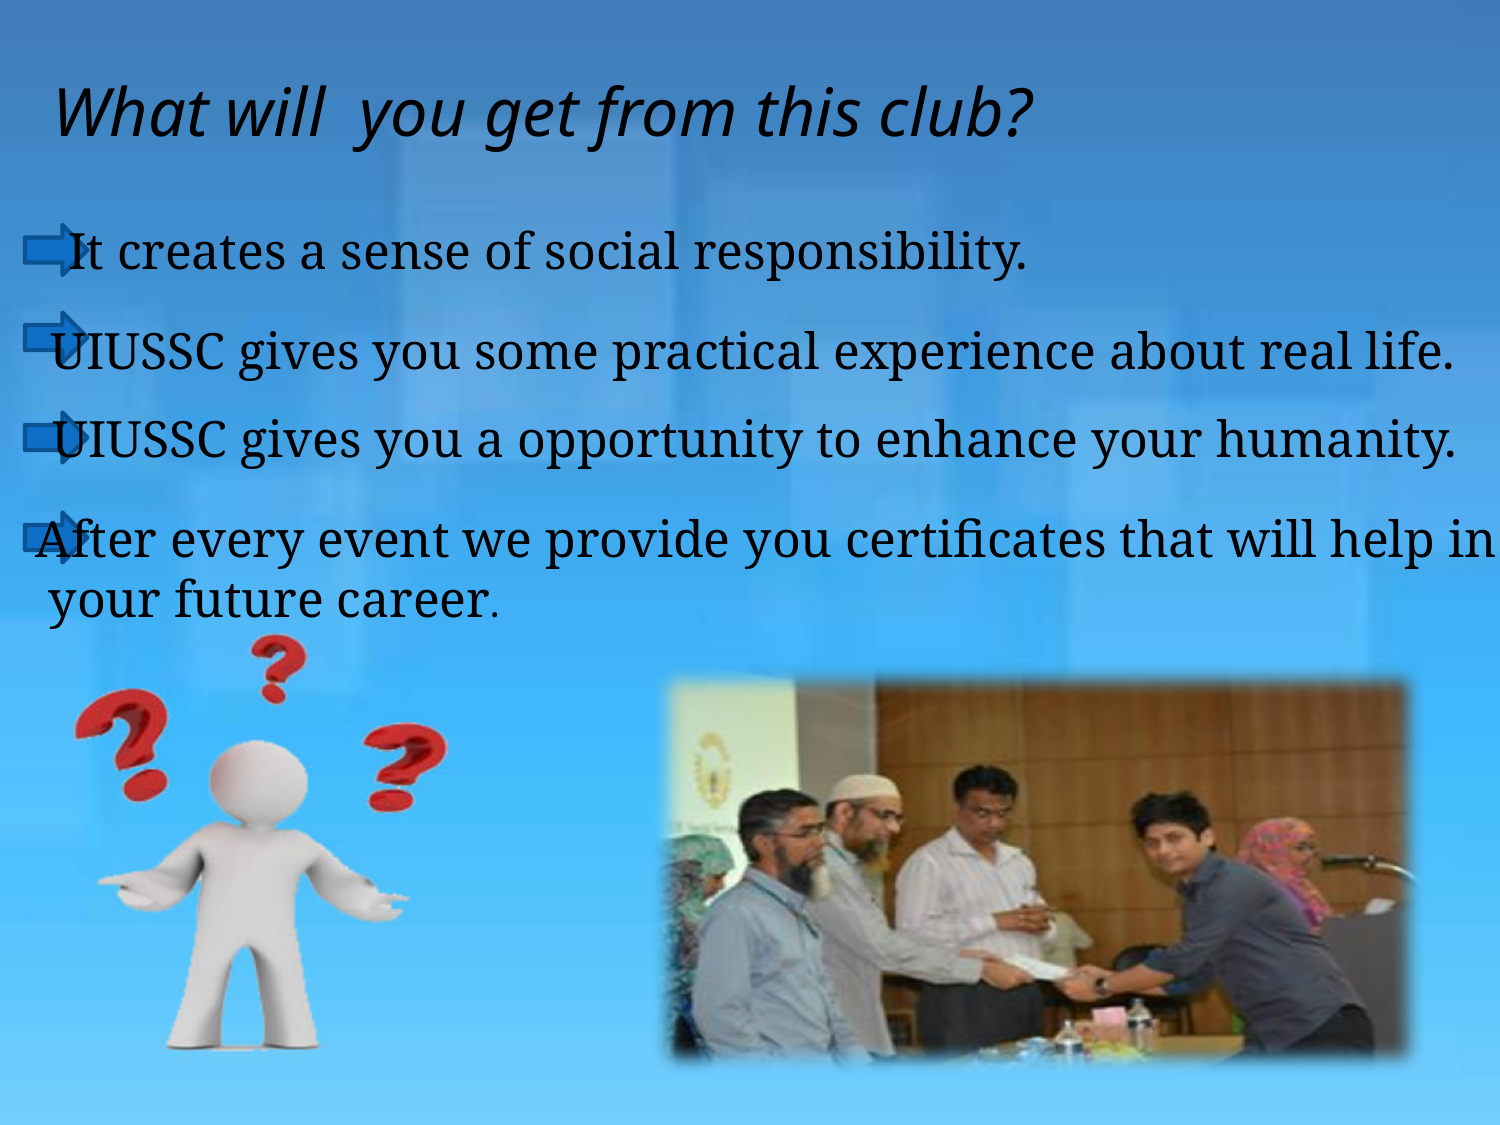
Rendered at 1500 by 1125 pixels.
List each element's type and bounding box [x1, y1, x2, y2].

title [642, 663, 1433, 1088]
list [0, 0, 1500, 1125]
picture [649, 662, 1426, 1076]
